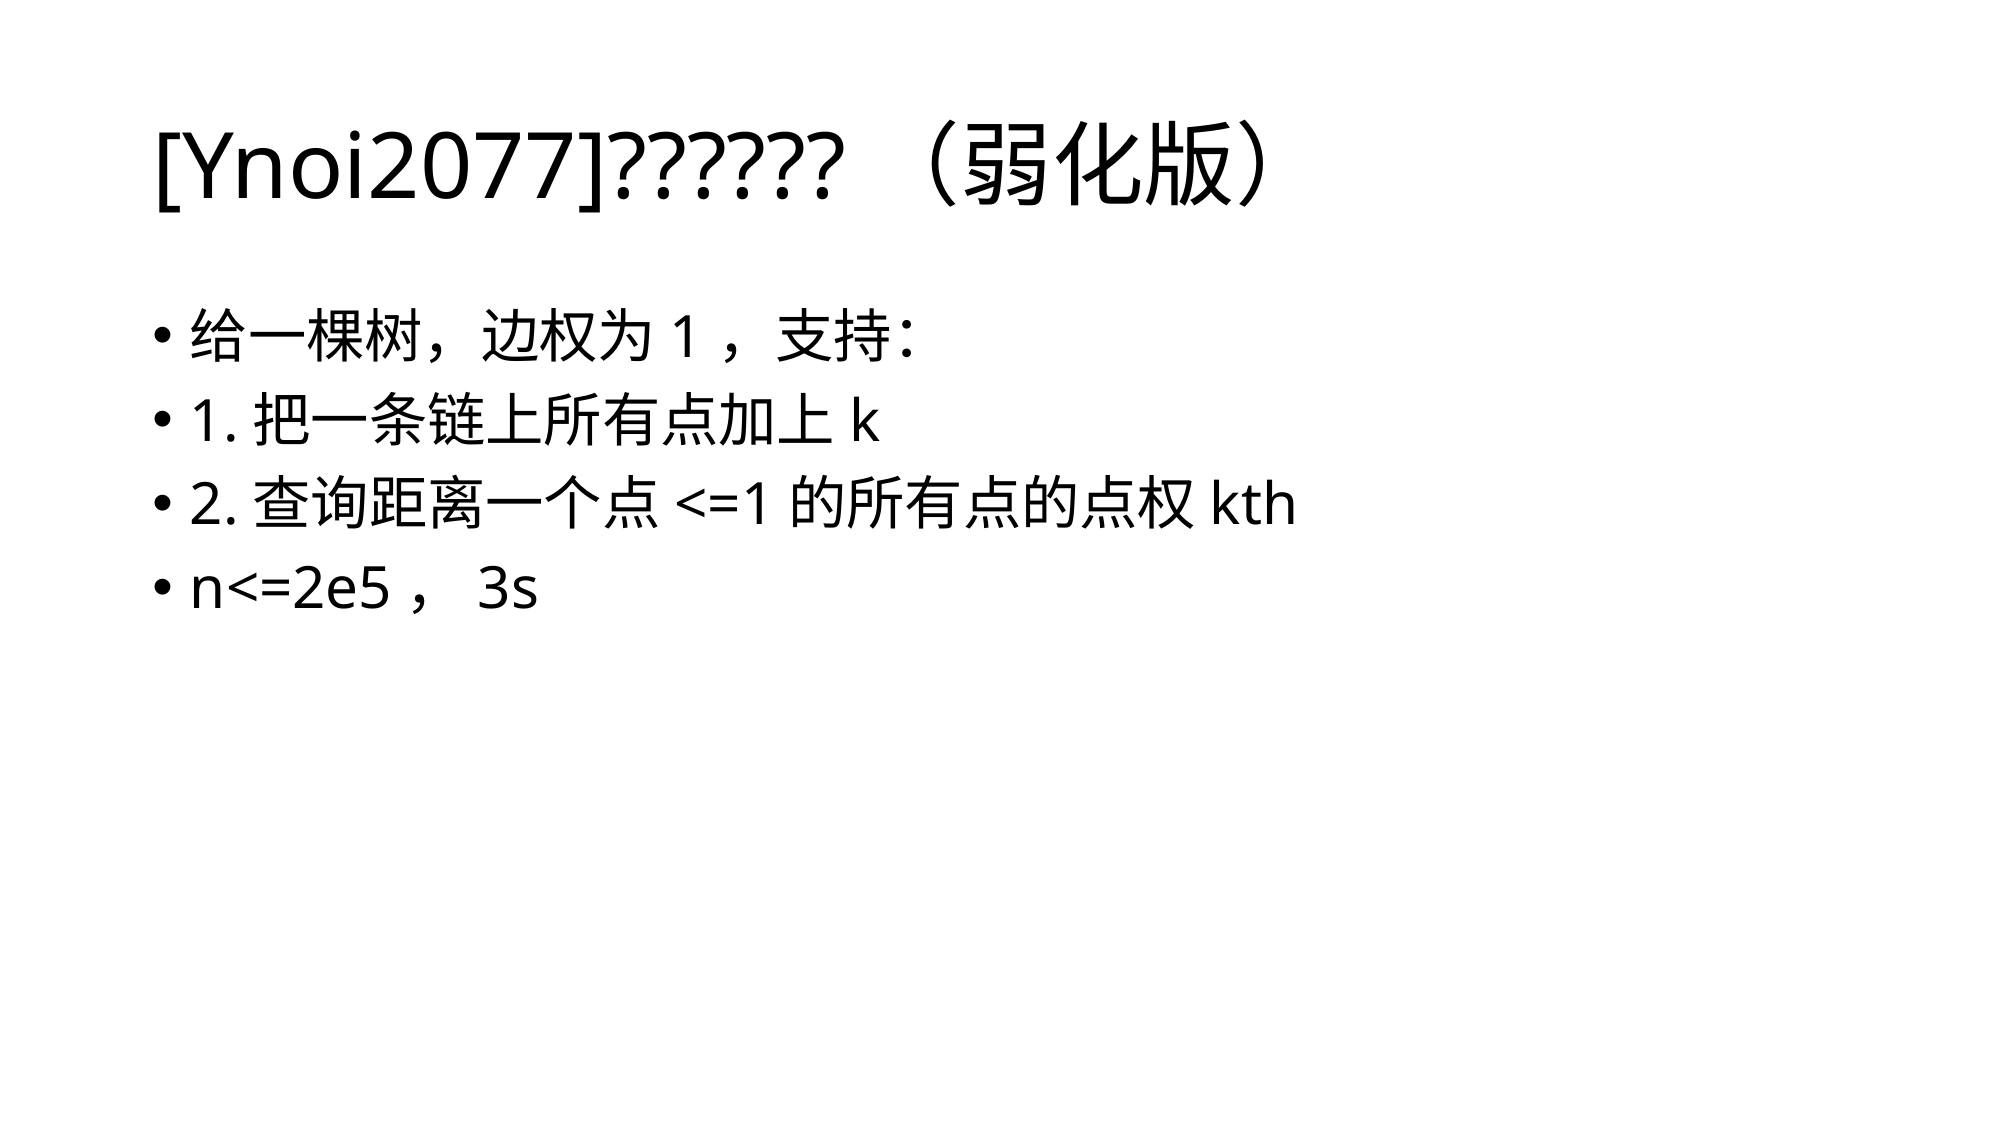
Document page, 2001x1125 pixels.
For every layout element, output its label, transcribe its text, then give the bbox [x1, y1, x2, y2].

list 给一棵树，边权为1，支持： 1.把一条链上所有点加上k 2.查询距离一个点<=1的所有点的点权kth n<=2e5，3s [137, 299, 1863, 1014]
title [Ynoi2077]??????（弱化版） [137, 59, 1863, 278]
